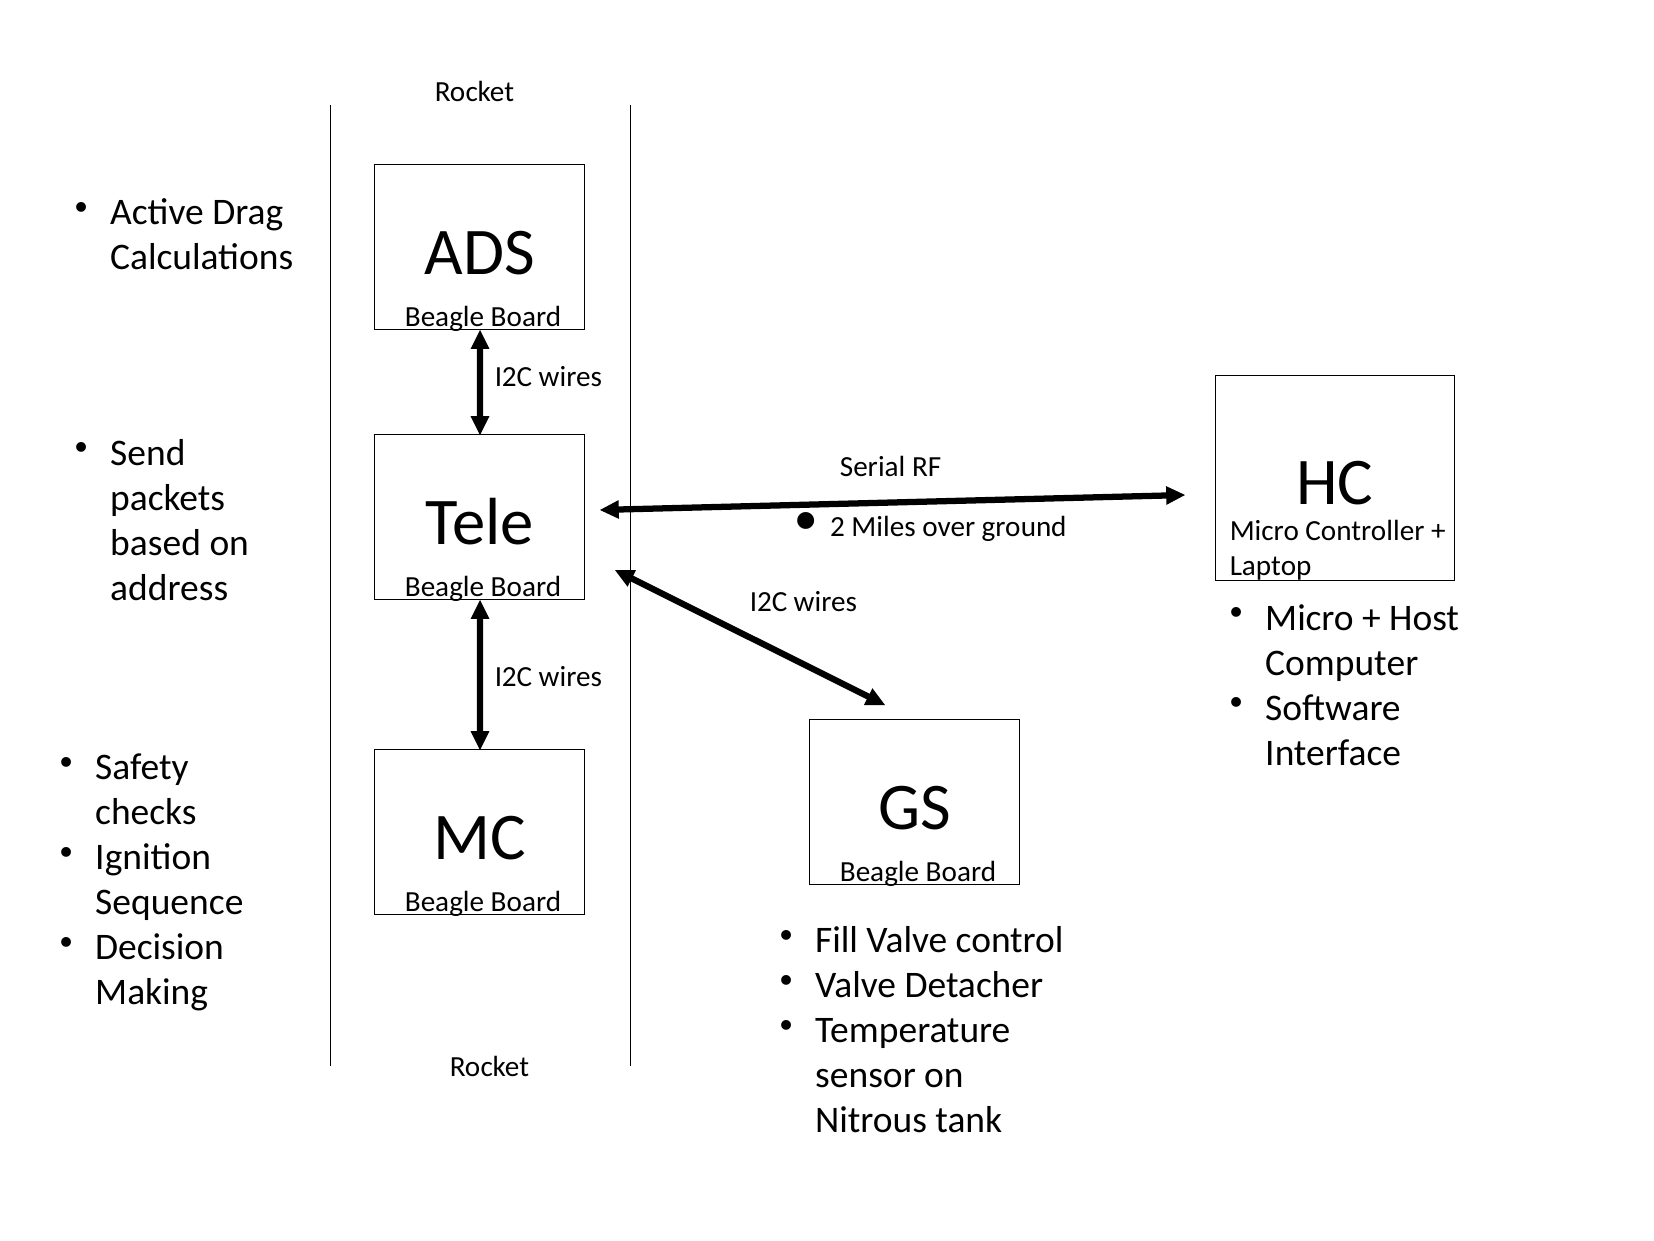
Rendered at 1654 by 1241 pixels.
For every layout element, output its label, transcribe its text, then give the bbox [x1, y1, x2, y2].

text_box [473, 630, 487, 751]
text_box Send packets based on address [59, 435, 300, 600]
text_box Rocket [435, 1019, 555, 1110]
text_box 2 Miles over ground [779, 494, 1125, 555]
text_box Beagle Board [389, 269, 600, 360]
text_box HC [1215, 375, 1455, 494]
text_box GS [809, 719, 1020, 885]
text_box Micro Controller + Laptop [1215, 494, 1530, 597]
text_box I2C wires [480, 344, 645, 405]
text_box Active Drag Calculations [59, 149, 330, 315]
text_box Tele [374, 434, 585, 600]
text_box Fill Valve control Valve Detacher Temperature sensor on Nitrous tank [764, 900, 1095, 1155]
text_box I2C wires [480, 644, 645, 705]
text_box [600, 503, 779, 516]
text_box I2C wires [734, 569, 900, 630]
text_box ADS [374, 164, 585, 330]
text_box [615, 570, 886, 706]
text_box Serial RF [824, 434, 990, 494]
text_box Rocket [419, 45, 540, 135]
text_box [1125, 489, 1186, 502]
text_box [473, 360, 487, 436]
text_box Micro + Host Computer Software Interface [1214, 600, 1500, 765]
text_box Beagle Board [389, 539, 600, 630]
text_box Safety checks Ignition Sequence Decision Making [44, 749, 285, 1005]
text_box MC [374, 749, 585, 915]
text_box Beagle Board [389, 854, 600, 945]
text_box Beagle Board [824, 824, 1035, 915]
